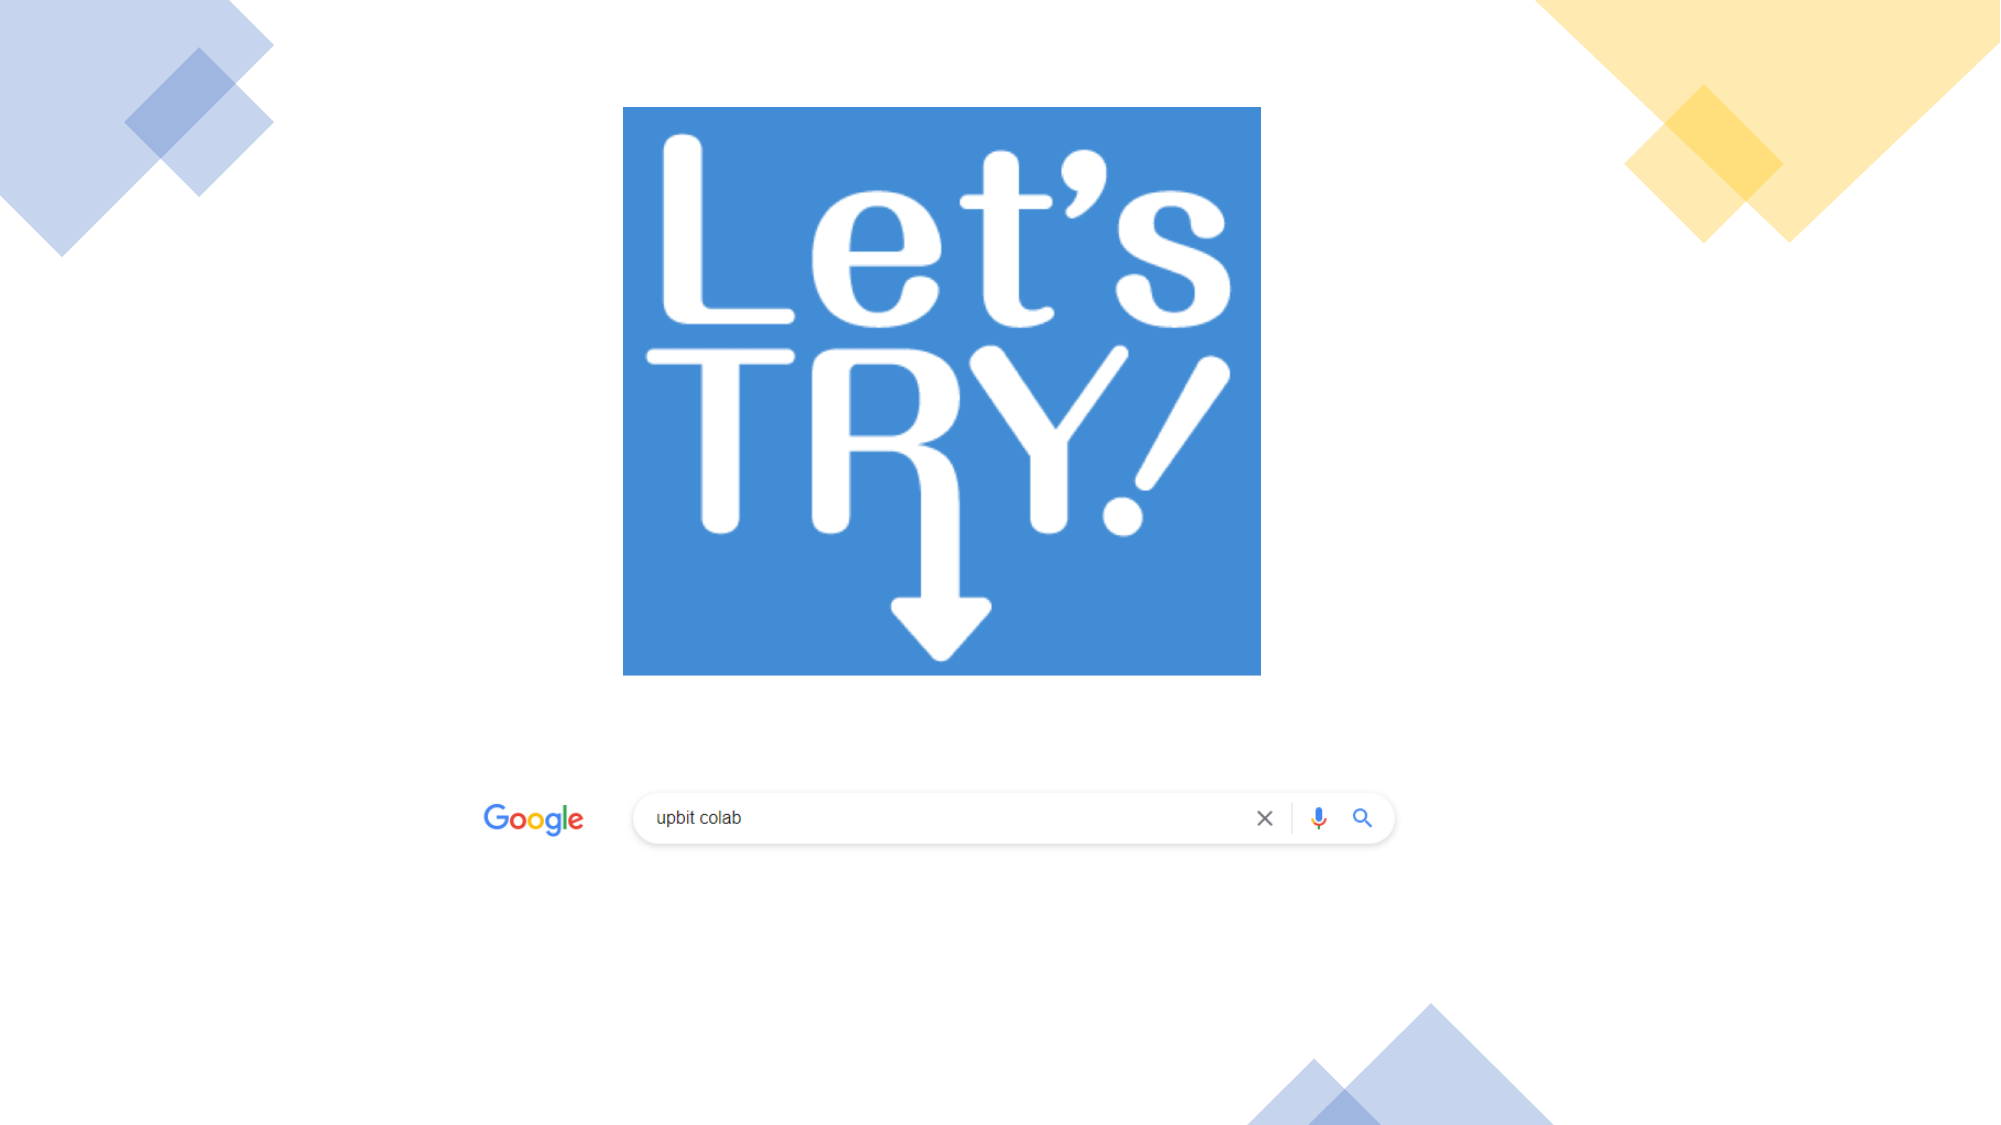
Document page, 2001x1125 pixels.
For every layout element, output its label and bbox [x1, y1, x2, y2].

picture [623, 107, 1261, 676]
text_box [1533, 0, 2000, 245]
picture [467, 783, 1418, 857]
text_box [122, 45, 276, 199]
text_box [1245, 1057, 1383, 1125]
text_box [0, 0, 276, 259]
text_box [1345, 1001, 1556, 1125]
text_box [1622, 124, 1746, 245]
text_box [0, 0, 2000, 1125]
